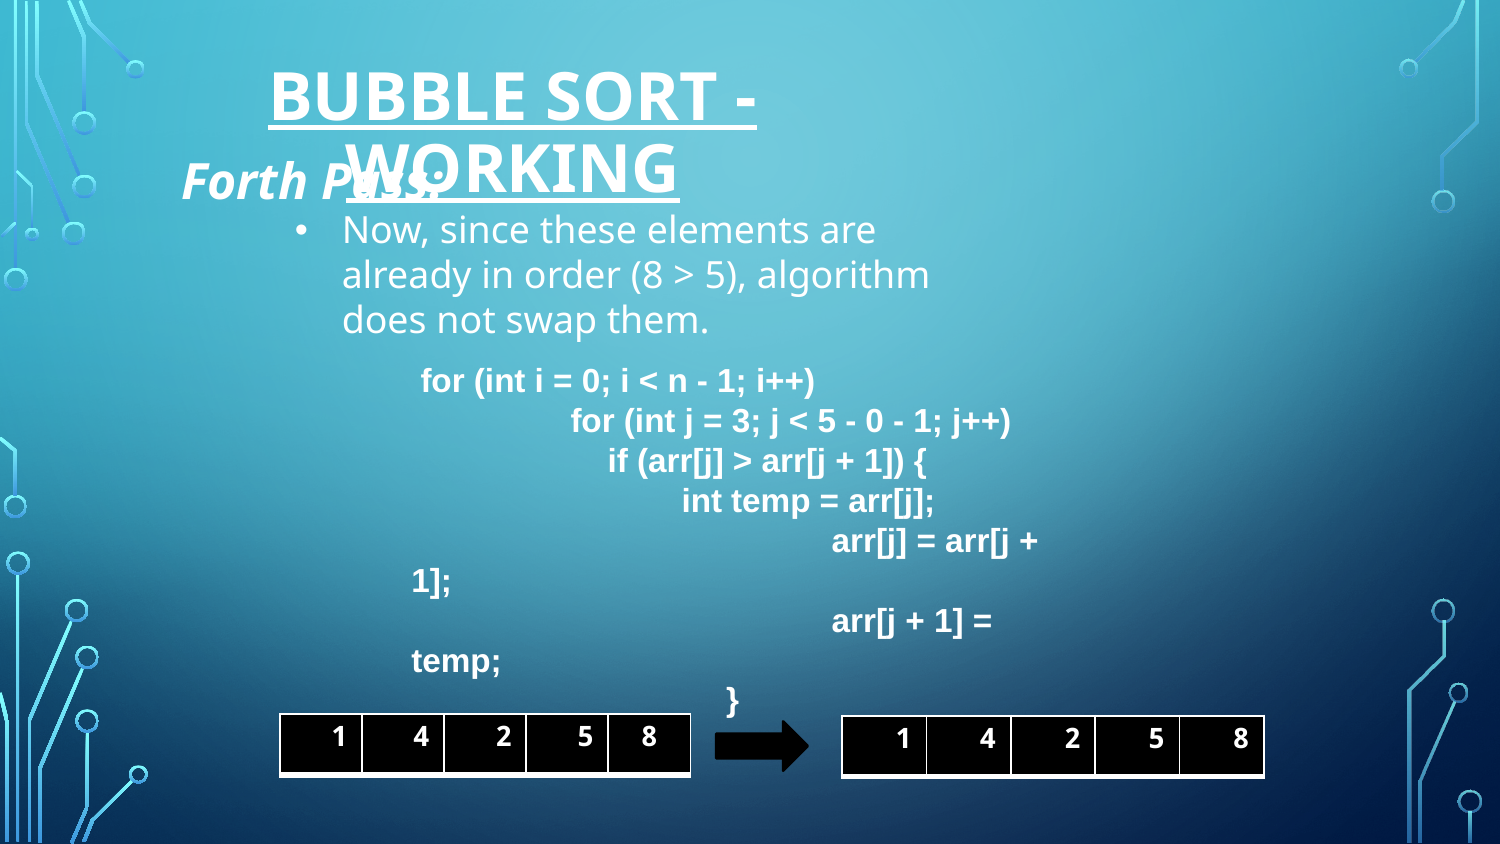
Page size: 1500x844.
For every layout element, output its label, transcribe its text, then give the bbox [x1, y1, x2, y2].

table_header 8 [609, 726, 690, 772]
table_header 2 [445, 726, 525, 772]
table_header 4 [363, 715, 443, 772]
table_header 8 [1180, 717, 1263, 774]
table_header 5 [1096, 717, 1179, 774]
table_header 1 [843, 726, 926, 774]
text_box [714, 726, 809, 772]
text_box Now, since these elements are already in order (8 > 5), algorithm does not swap them. [280, 199, 1032, 349]
table_header 4 [927, 726, 1010, 774]
table_header 1 [281, 715, 361, 772]
text_box Forth Pass: [91, 142, 843, 218]
text_box Bubble Sort - Working [129, 47, 896, 153]
text_box for (int i = 0; i < n - 1; i++) for (int j = 3; j < 5 - 0 - 1; j++) if (arr[j] > arr[j + 1]) { int temp = arr[j]; arr[j] = arr[j + 1]; arr[j + 1] = temp; } [396, 351, 1104, 726]
table_header 5 [527, 726, 607, 772]
table_header 2 [1012, 726, 1094, 774]
